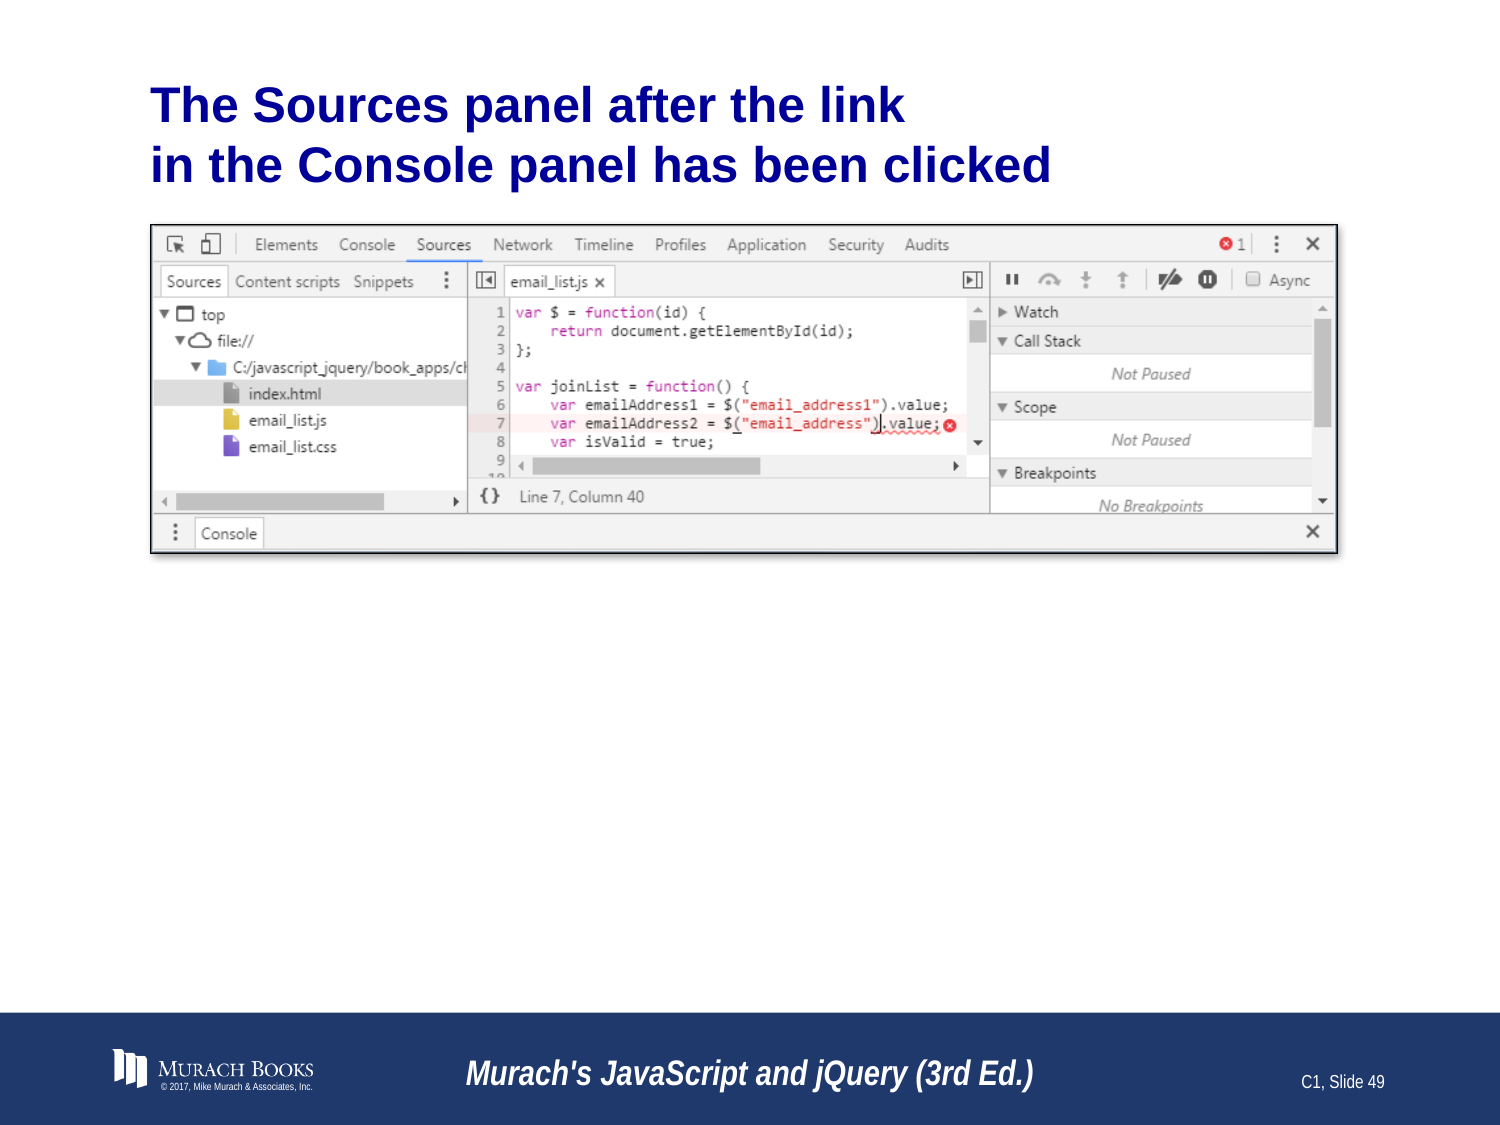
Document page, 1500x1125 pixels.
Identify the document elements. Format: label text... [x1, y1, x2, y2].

slide_number Murach's JavaScript and jQuery (3rd Ed.) [463, 1025, 1050, 1100]
picture [149, 224, 1338, 554]
slide_number C1, Slide 49 [1087, 1025, 1400, 1100]
footer © 2017, Mike Murach & Associates, Inc. [12, 1025, 463, 1100]
title The Sources panel after the link in the Console panel has been clicked [150, 102, 1350, 164]
